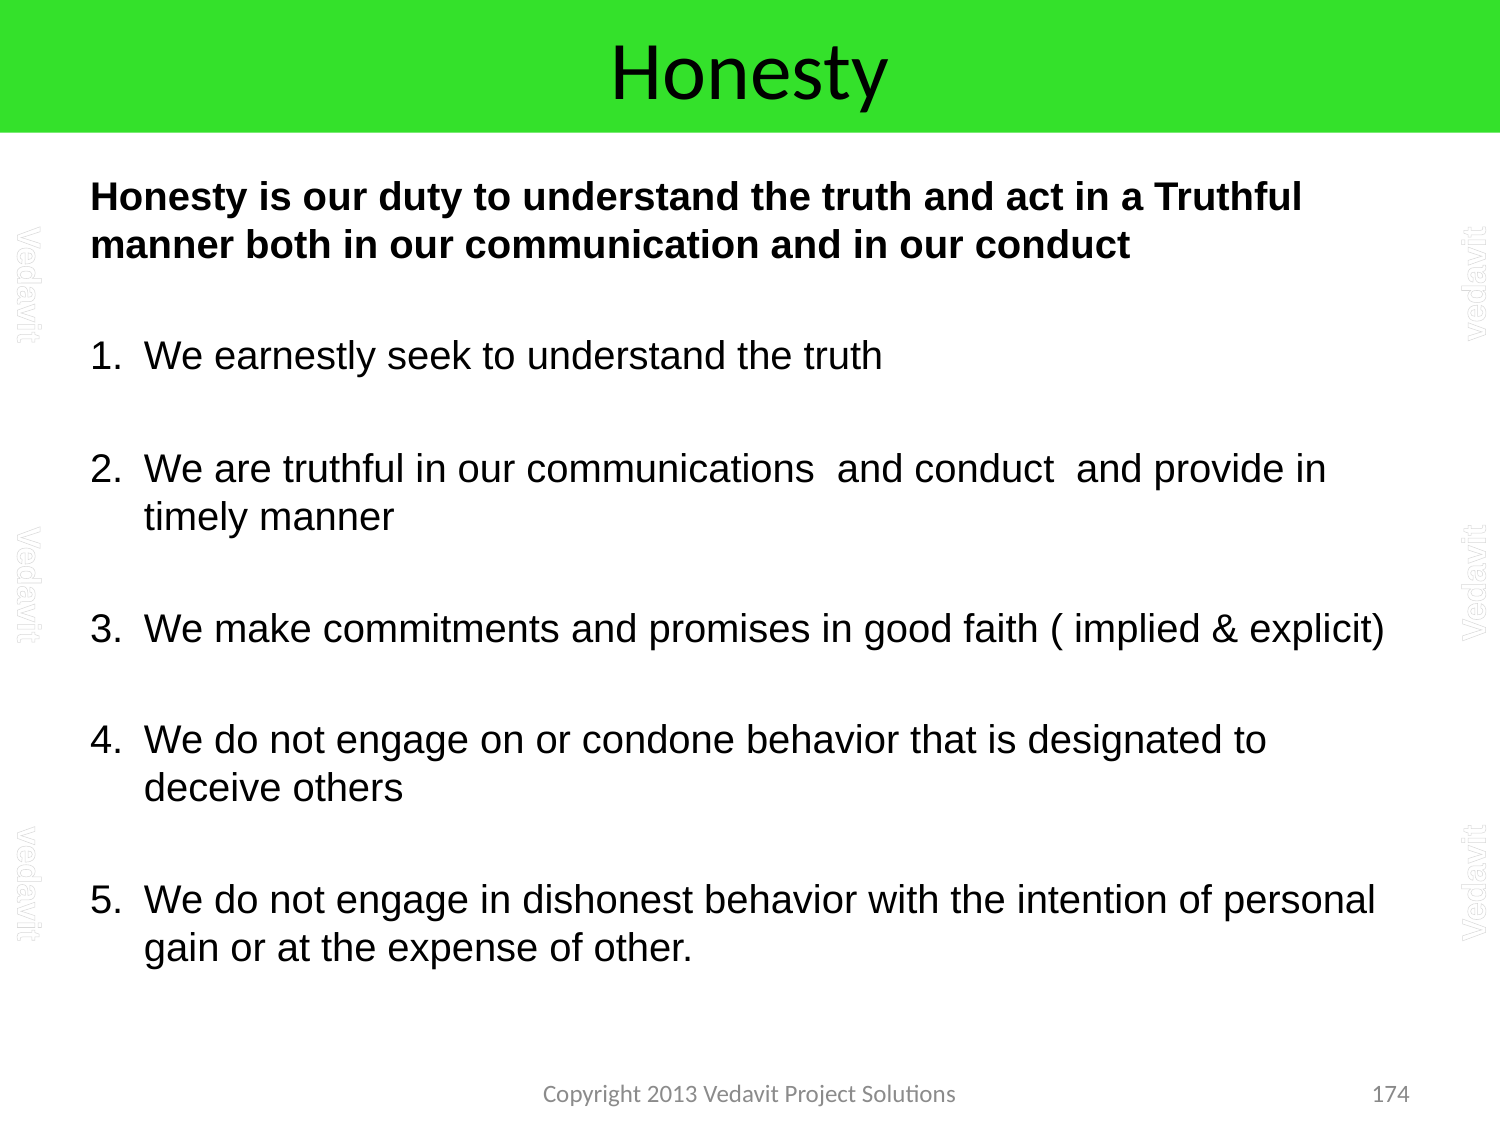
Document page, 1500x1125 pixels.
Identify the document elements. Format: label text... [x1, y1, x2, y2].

title Honesty [0, 0, 1500, 133]
footer Copyright 2013 Vedavit Project Solutions [512, 1062, 988, 1123]
list Honesty is our duty to understand the truth and act in a Truthful manner both in our communication and in our conduct We earnestly seek to understand the truth We are truthful in our communications and conduct and provide in timely manner We make commitments and promises in good faith ( implied & explicit) We do not engage on or condone behavior that is designated to deceive others We do not engage in dishonest behavior with the intention of personal gain or at the expense of other. [75, 162, 1425, 1000]
slide_number 174 [1074, 1062, 1425, 1123]
